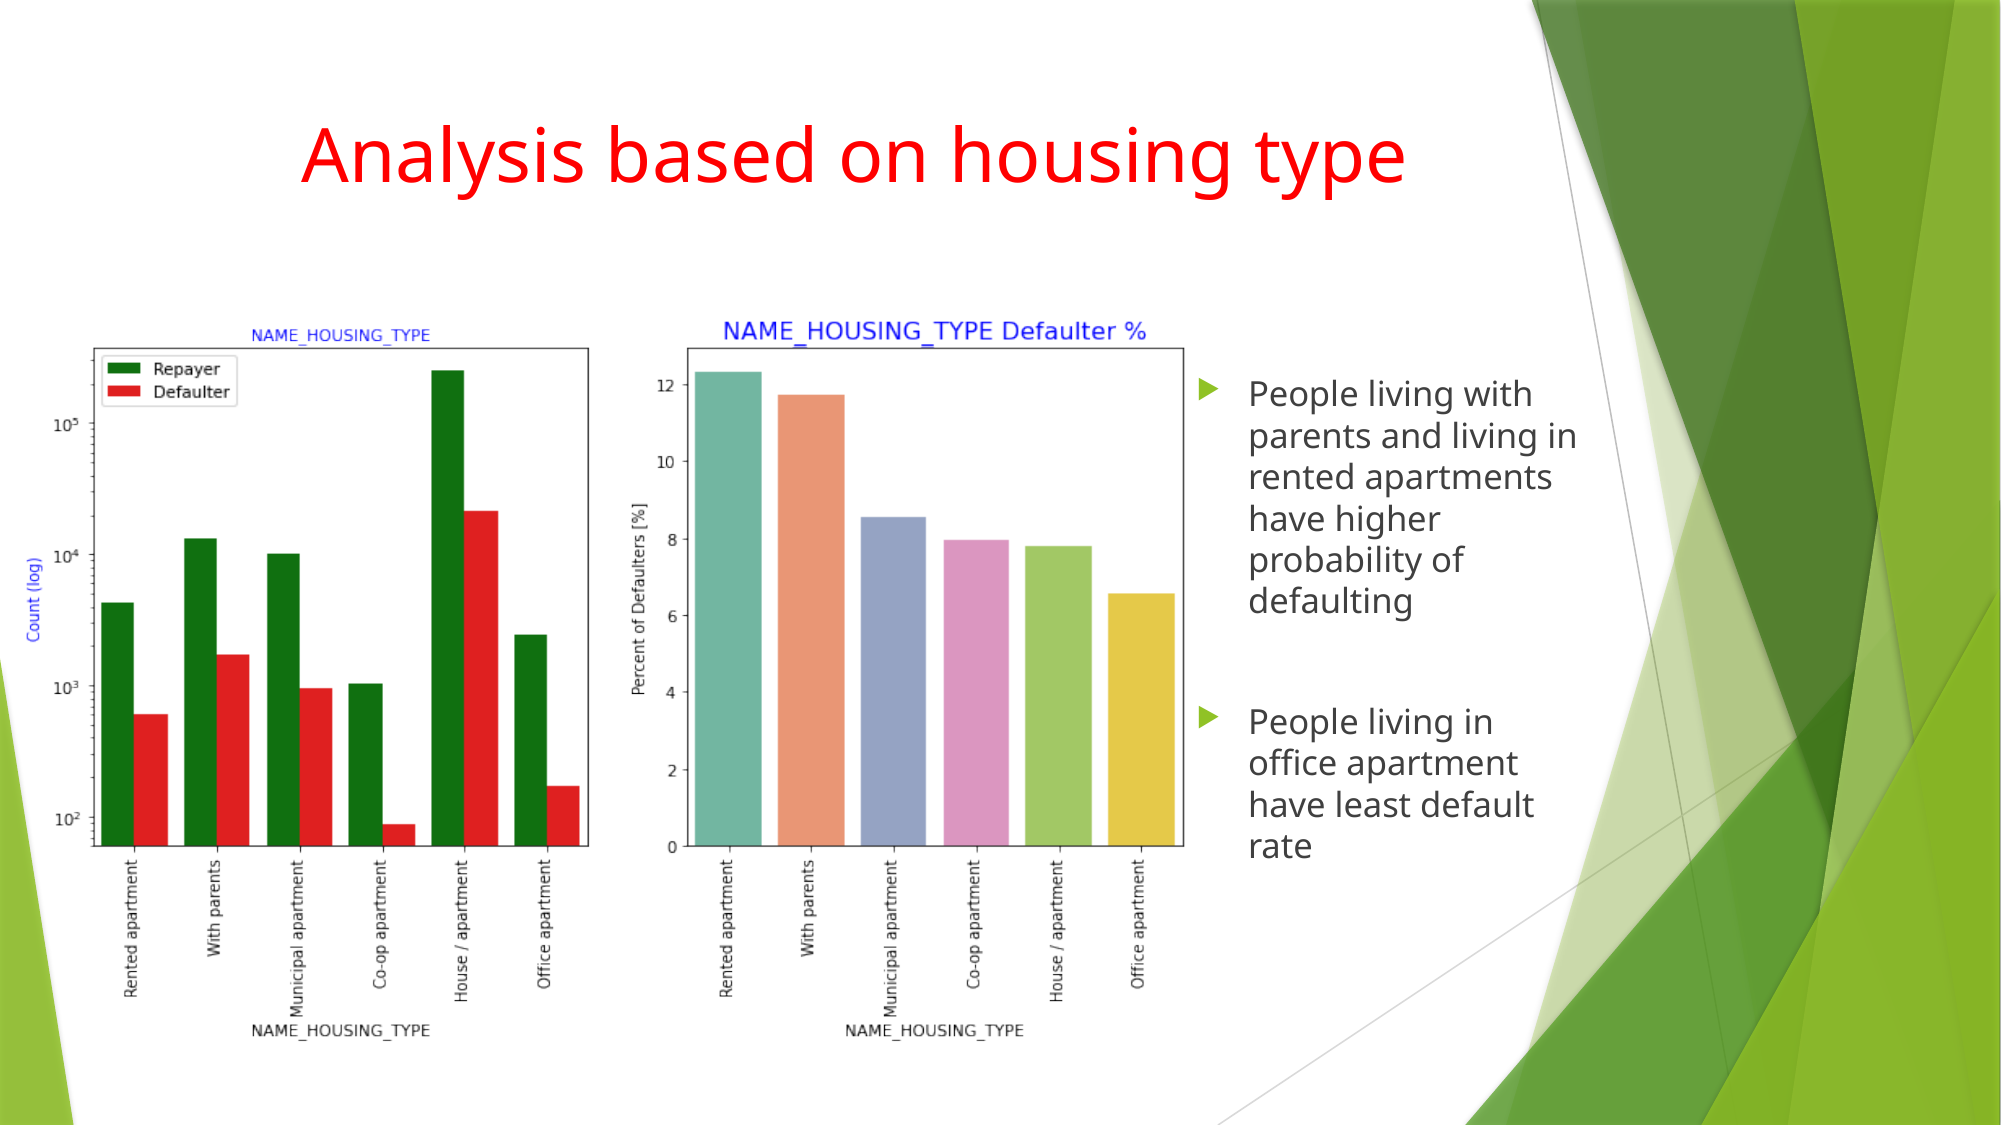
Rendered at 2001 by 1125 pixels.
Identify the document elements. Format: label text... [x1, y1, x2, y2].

title Analysis based on housing type [111, 99, 1522, 317]
list People living with parents and living in rented apartments have higher probability of defaulting People living in office apartment have least default rate [1197, 364, 1596, 879]
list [16, 310, 1193, 1049]
